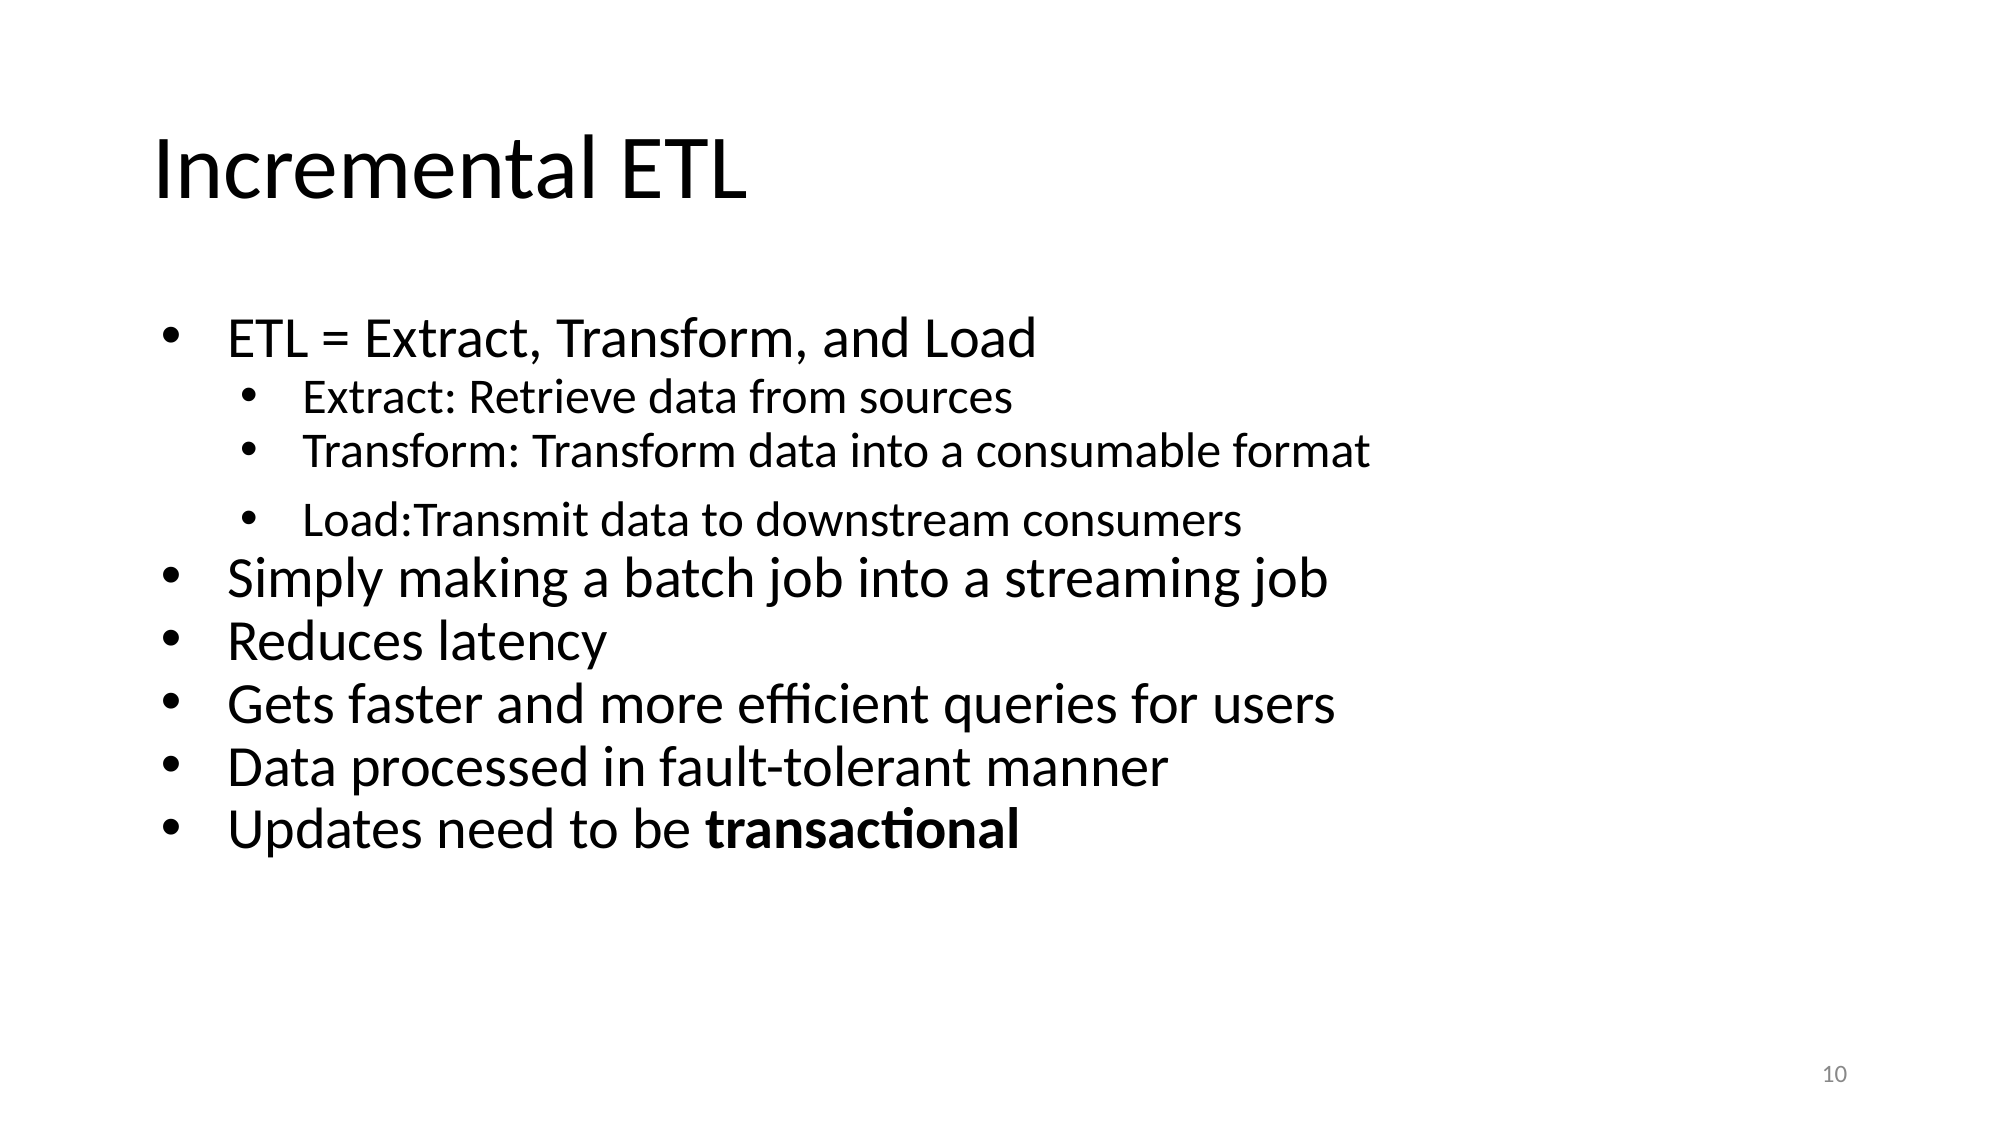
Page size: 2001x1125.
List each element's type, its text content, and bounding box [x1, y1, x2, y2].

slide_number 10 [1412, 1042, 1863, 1103]
list ETL = Extract, Transform, and Load Extract: Retrieve data from sources Transform: Transform data into a consumable format Load:Transmit data to downstream consumers Simply making a batch job into a streaming job Reduces latency Gets faster and more efficient queries for users Data processed in fault-tolerant manner Updates need to be transactional [137, 299, 1863, 1014]
title Incremental ETL [137, 59, 1863, 278]
